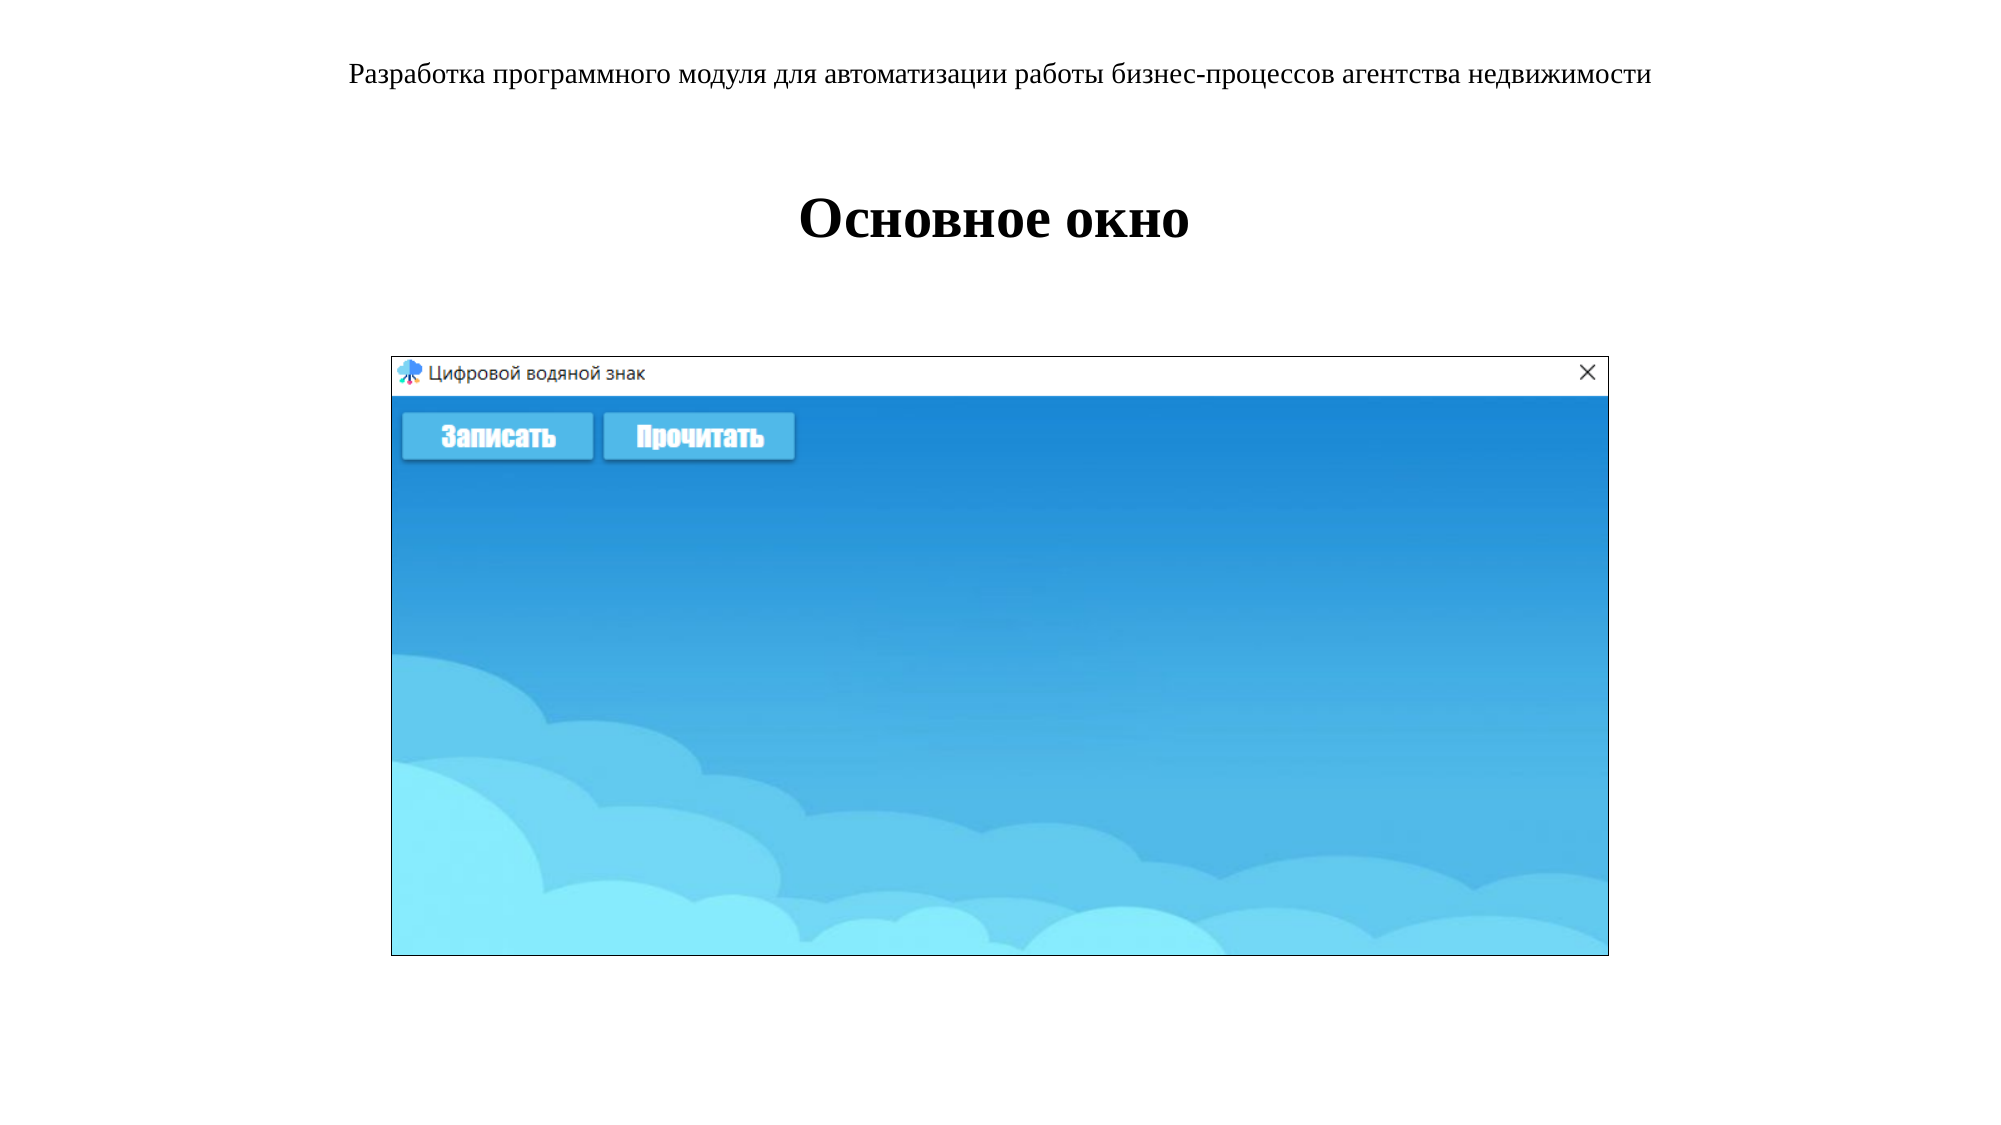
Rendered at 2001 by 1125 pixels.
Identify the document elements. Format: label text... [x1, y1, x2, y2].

title Разработка программного модуля для автоматизации работы бизнес-процессов агентства недвижимости [326, 45, 1675, 138]
text_box Основное окно [457, 172, 1533, 257]
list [391, 356, 1609, 956]
